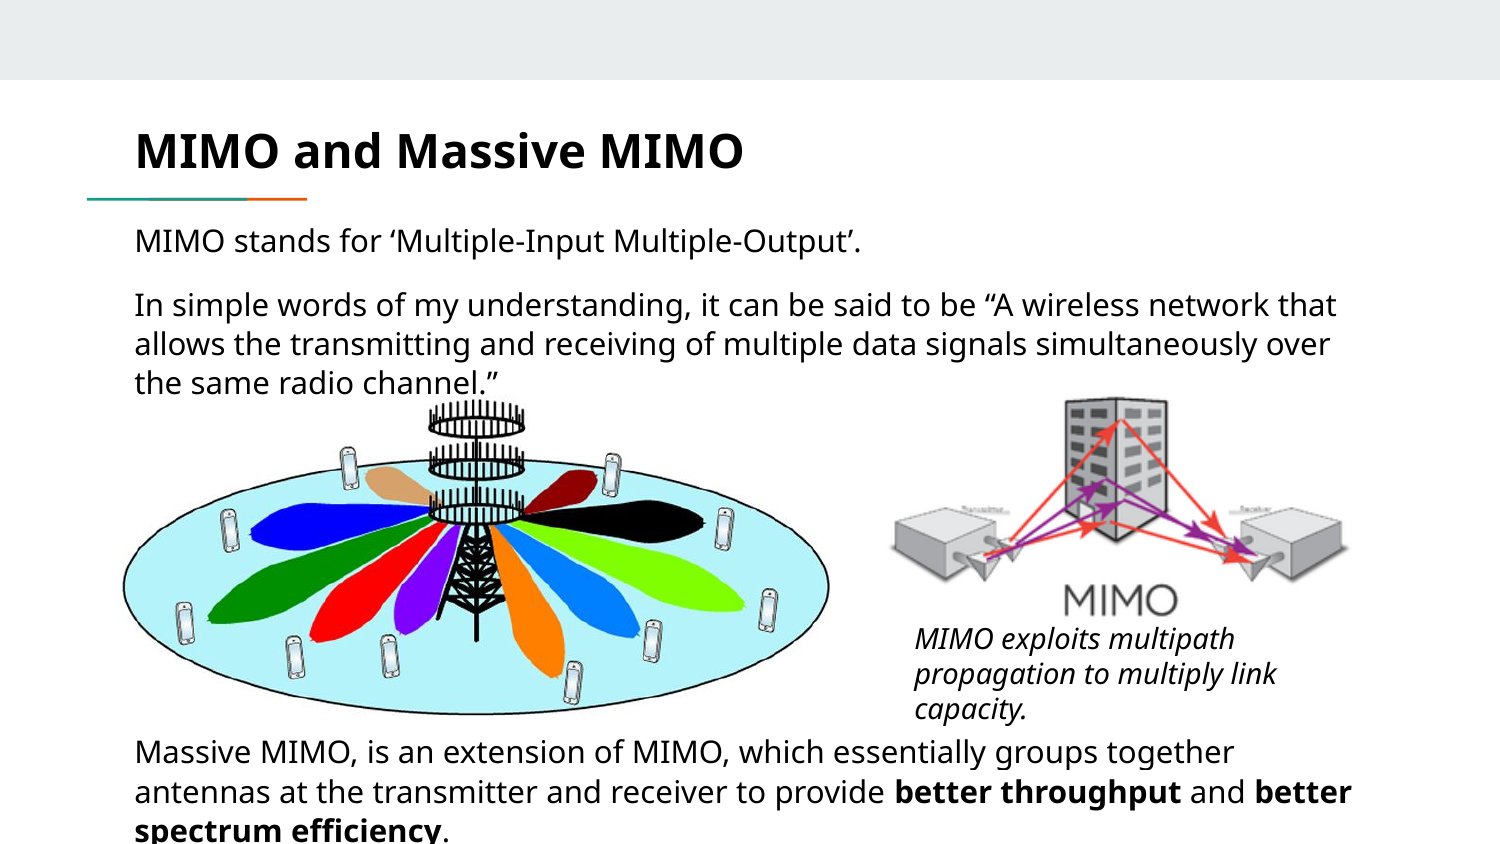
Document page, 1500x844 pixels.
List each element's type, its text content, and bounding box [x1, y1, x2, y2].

text_box MIMO exploits multipath propagation to multiply link capacity. [899, 635, 1406, 741]
picture [119, 395, 831, 716]
list MIMO stands for ‘Multiple-Input Multiple-Output’. In simple words of my understanding, it can be said to be “A wireless network that allows the transmitting and receiving of multiple data signals simultaneously over the same radio channel.” [119, 203, 1381, 715]
title MIMO and Massive MIMO [119, 105, 1381, 194]
text_box Massive MIMO, is an extension of MIMO, which essentially groups together antennas at the transmitter and receiver to provide better throughput and better spectrum efficiency. [119, 715, 1381, 844]
picture [854, 387, 1406, 628]
